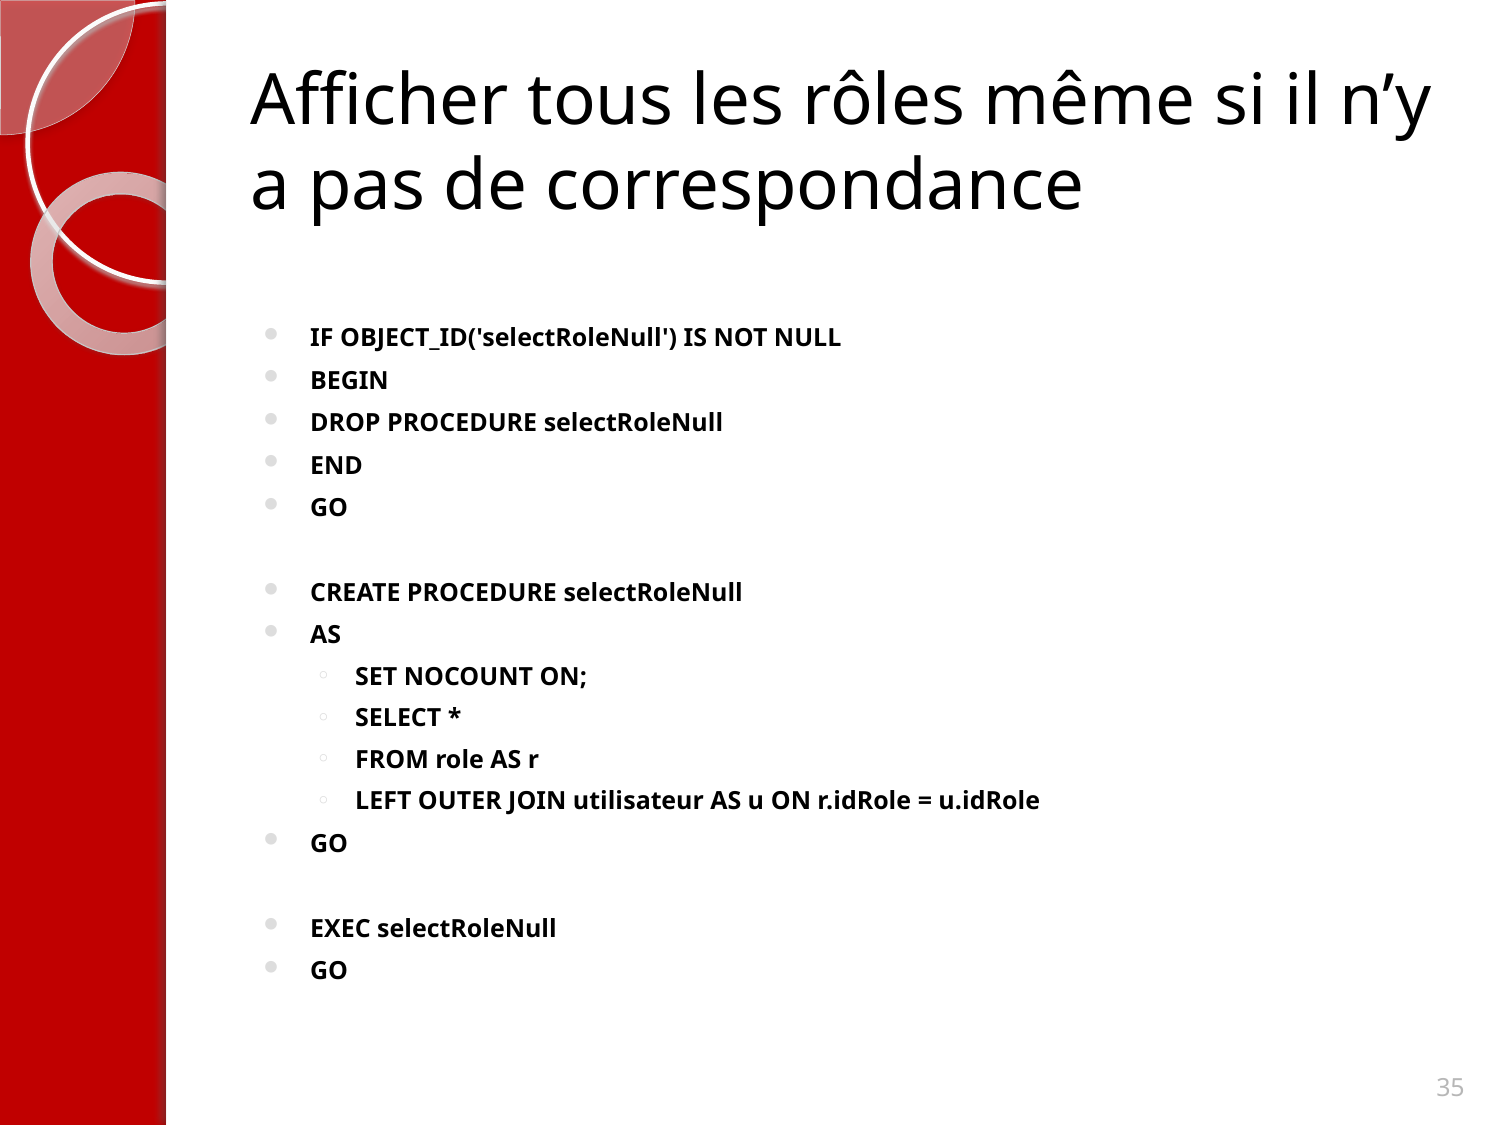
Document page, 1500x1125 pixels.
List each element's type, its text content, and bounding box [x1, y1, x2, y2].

slide_number 35 [1413, 1034, 1488, 1113]
list IF OBJECT_ID('selectRoleNull') IS NOT NULL BEGIN DROP PROCEDURE selectRoleNull END GO CREATE PROCEDURE selectRoleNull AS SET NOCOUNT ON; SELECT * FROM role AS r LEFT OUTER JOIN utilisateur AS u ON r.idRole = u.idRole GO EXEC selectRoleNull GO [235, 314, 1466, 1102]
title Afficher tous les rôles même si il n’y a pas de correspondance [235, 45, 1466, 233]
